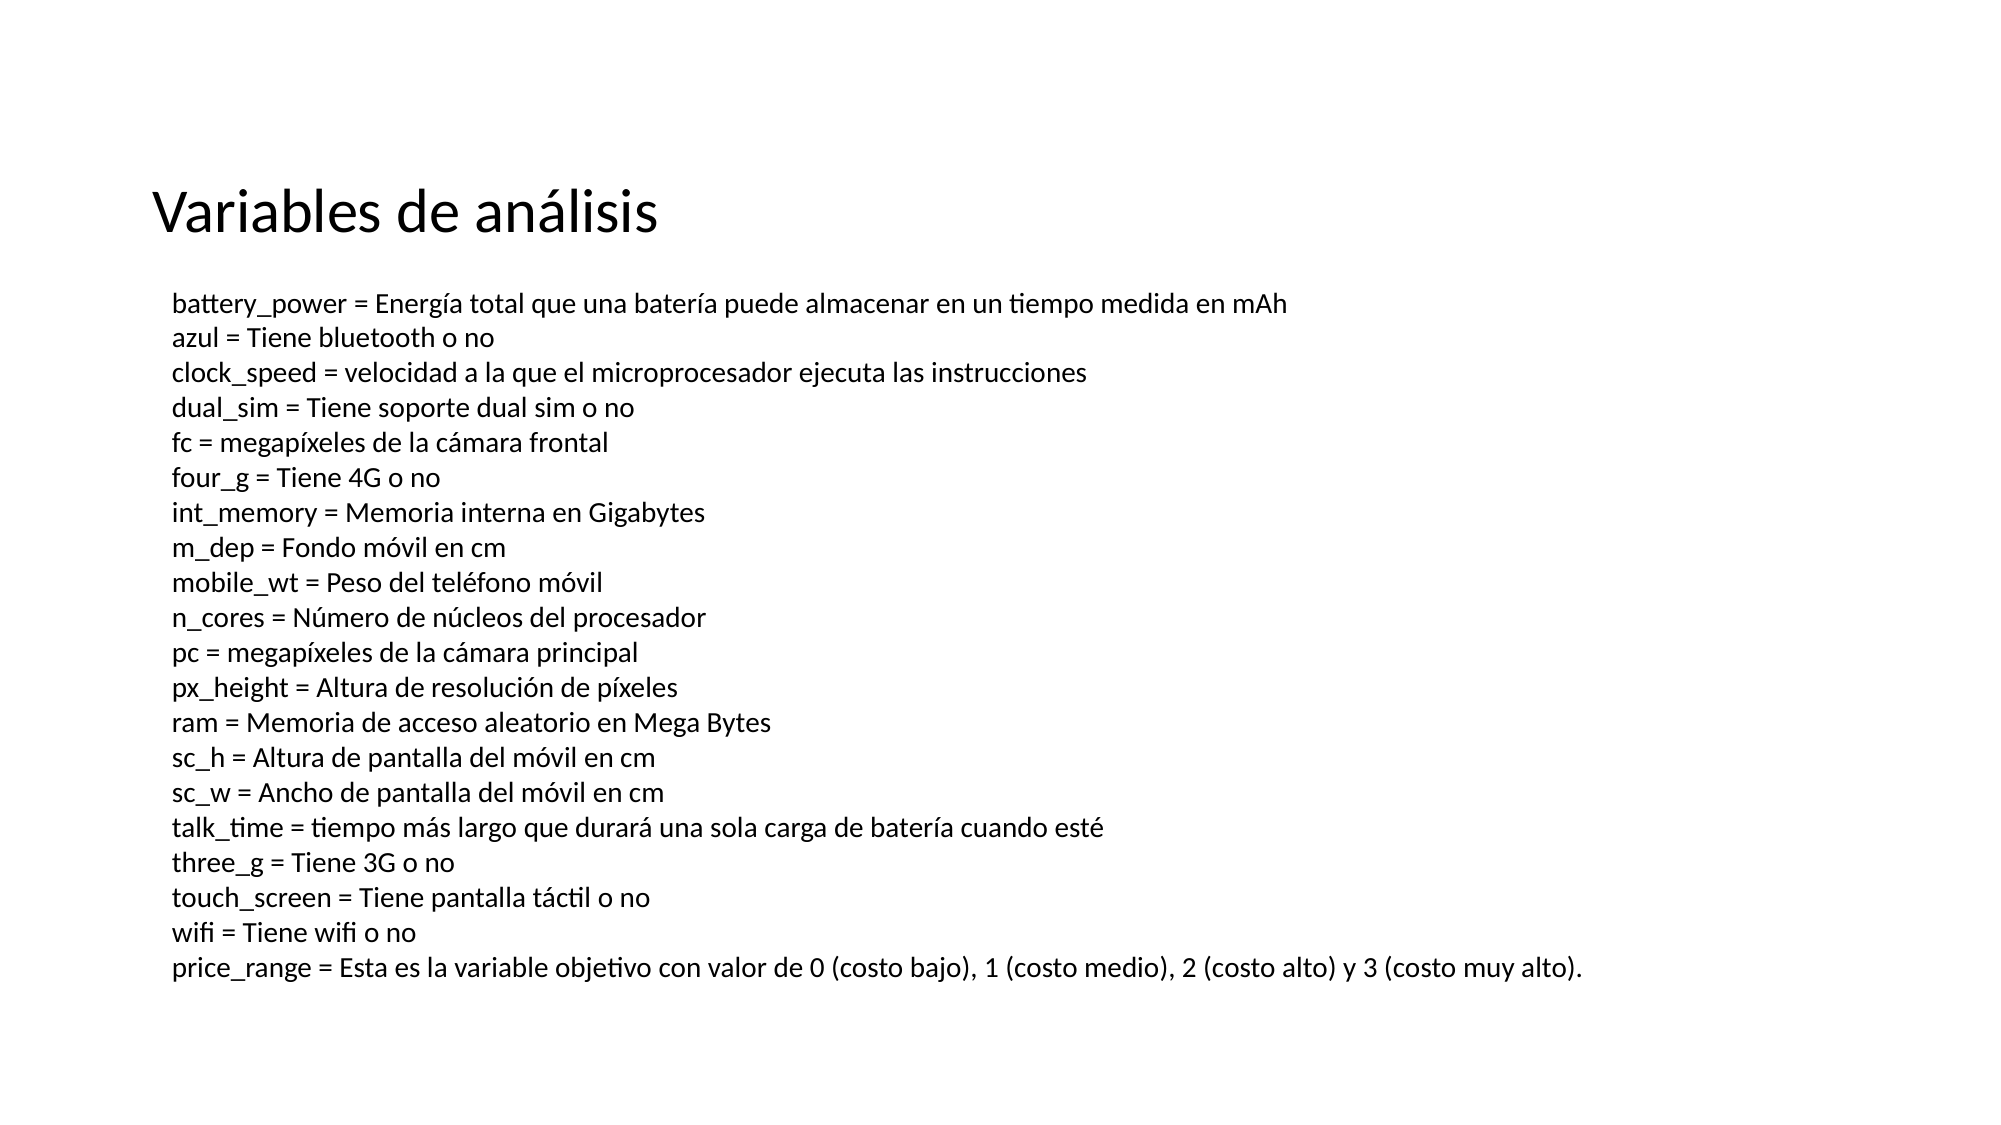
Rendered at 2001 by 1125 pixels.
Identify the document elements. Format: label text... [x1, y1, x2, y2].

text_box battery_power = Energía total que una batería puede almacenar en un tiempo medida en mAh azul = Tiene bluetooth o no clock_speed = velocidad a la que el microprocesador ejecuta las instrucciones dual_sim = Tiene soporte dual sim o no fc = megapíxeles de la cámara frontal four_g = Tiene 4G o no int_memory = Memoria interna en Gigabytes m_dep = Fondo móvil en cm mobile_wt = Peso del teléfono móvil n_cores = Número de núcleos del procesador pc = megapíxeles de la cámara principal px_height = Altura de resolución de píxeles ram = Memoria de acceso aleatorio en Mega Bytes sc_h = Altura de pantalla del móvil en cm sc_w = Ancho de pantalla del móvil en cm talk_time = tiempo más largo que durará una sola carga de batería cuando esté three_g = Tiene 3G o no touch_screen = Tiene pantalla táctil o no wifi = Tiene wifi o no price_range = Esta es la variable objetivo con valor de 0 (costo bajo), 1 (costo medio), 2 (costo alto) y 3 (costo muy alto). [156, 276, 1651, 991]
title Variables de análisis [137, 129, 1863, 295]
